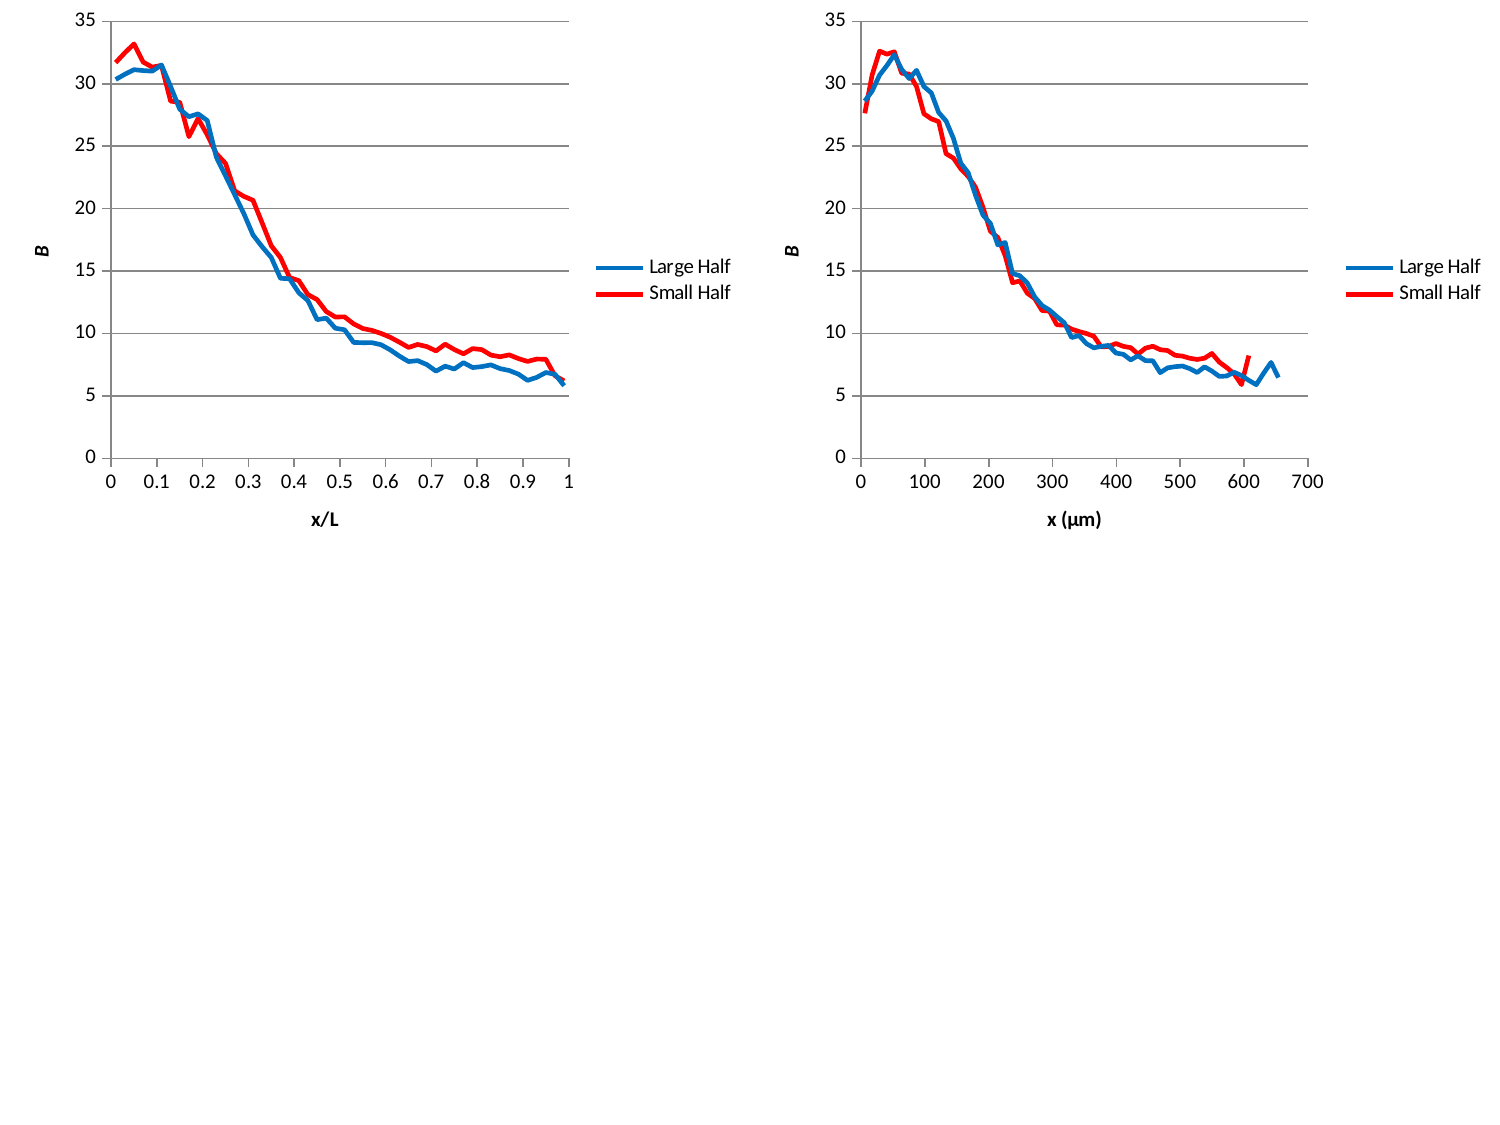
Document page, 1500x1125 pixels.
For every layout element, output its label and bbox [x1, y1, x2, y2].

chart [0, 0, 1500, 563]
